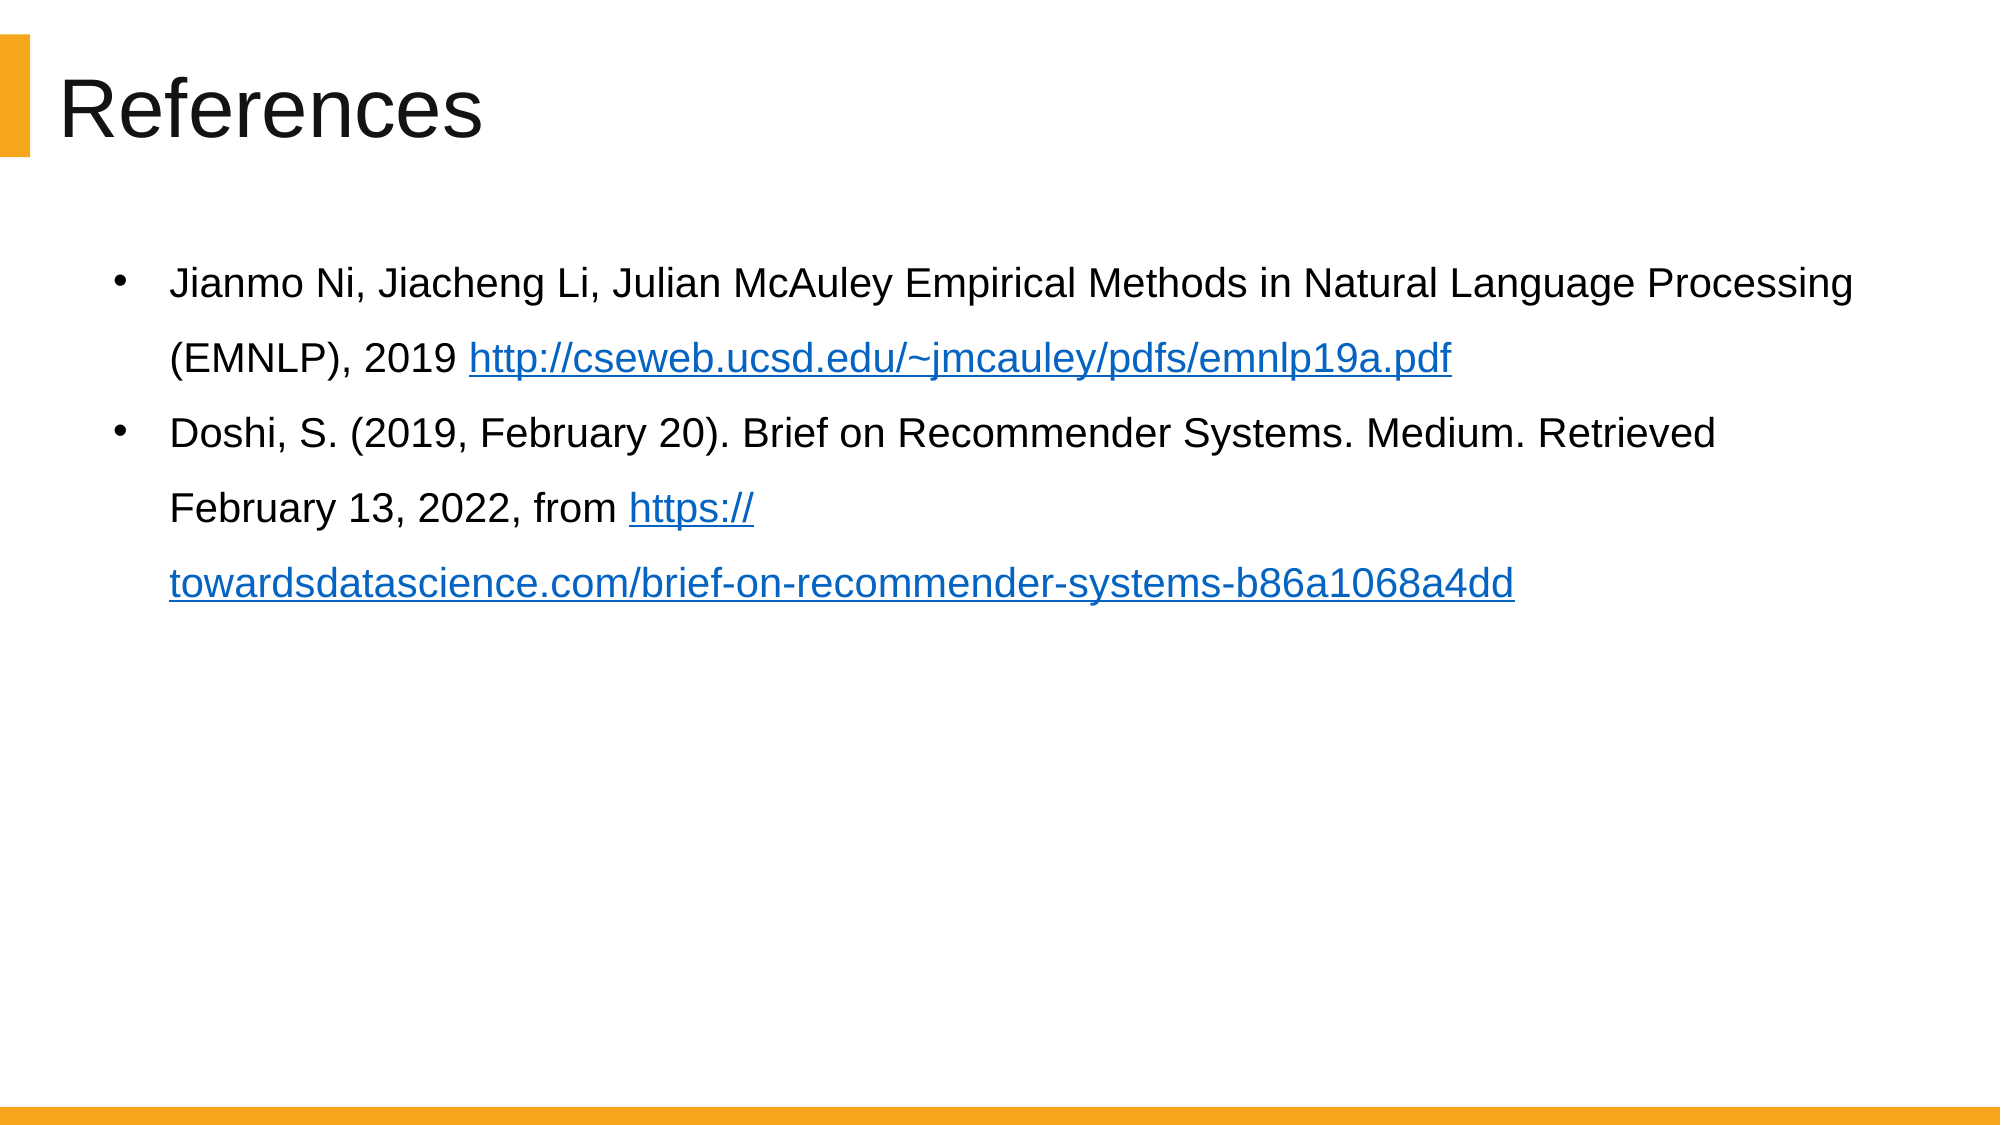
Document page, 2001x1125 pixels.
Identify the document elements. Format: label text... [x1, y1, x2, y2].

text_box Jianmo Ni, Jiacheng Li, Julian McAuley Empirical Methods in Natural Language Processing (EMNLP), 2019 http://cseweb.ucsd.edu/~jmcauley/pdfs/emnlp19a.pdf Doshi, S. (2019, February 20). Brief on Recommender Systems. Medium. Retrieved February 13, 2022, from https://towardsdatascience.com/brief-on-recommender-systems-b86a1068a4dd [98, 223, 1897, 614]
text_box References [43, 46, 1598, 162]
